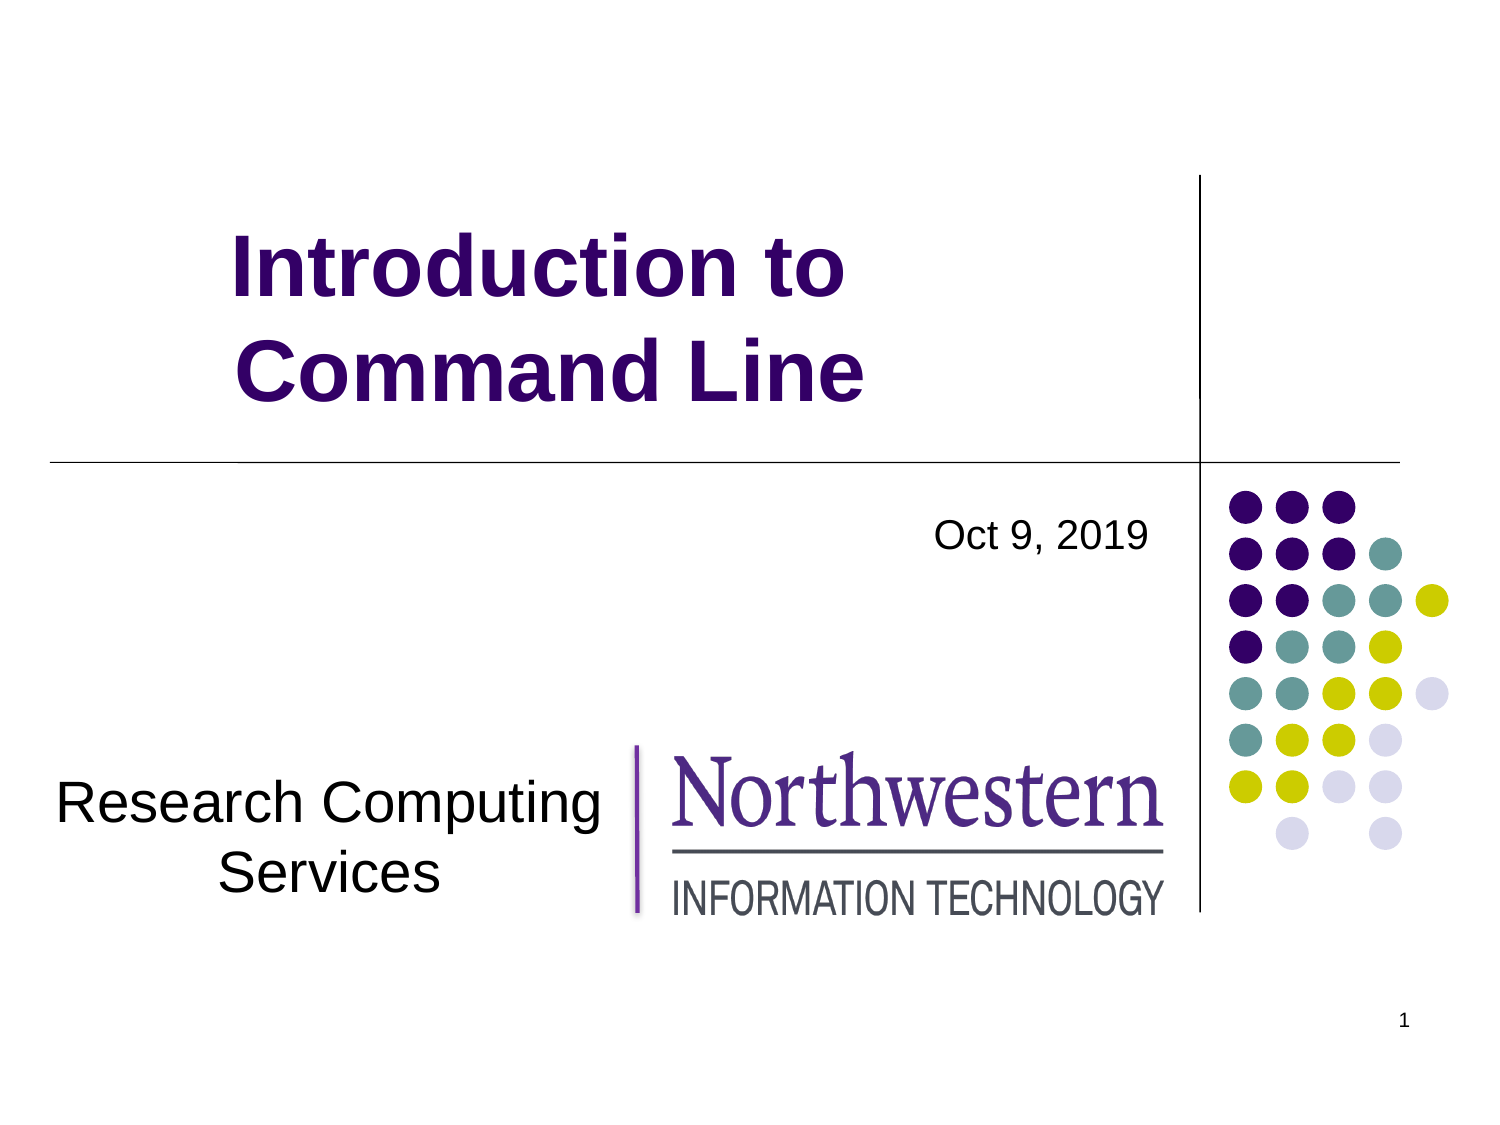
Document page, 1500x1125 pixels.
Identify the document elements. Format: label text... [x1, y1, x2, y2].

title Introduction to Command Line [0, 76, 1165, 427]
subtitle Oct 9, 2019 [139, 499, 1165, 720]
slide_number 1 [1074, 999, 1426, 1075]
picture [649, 728, 1196, 942]
text_box Research Computing Services [40, 756, 619, 912]
